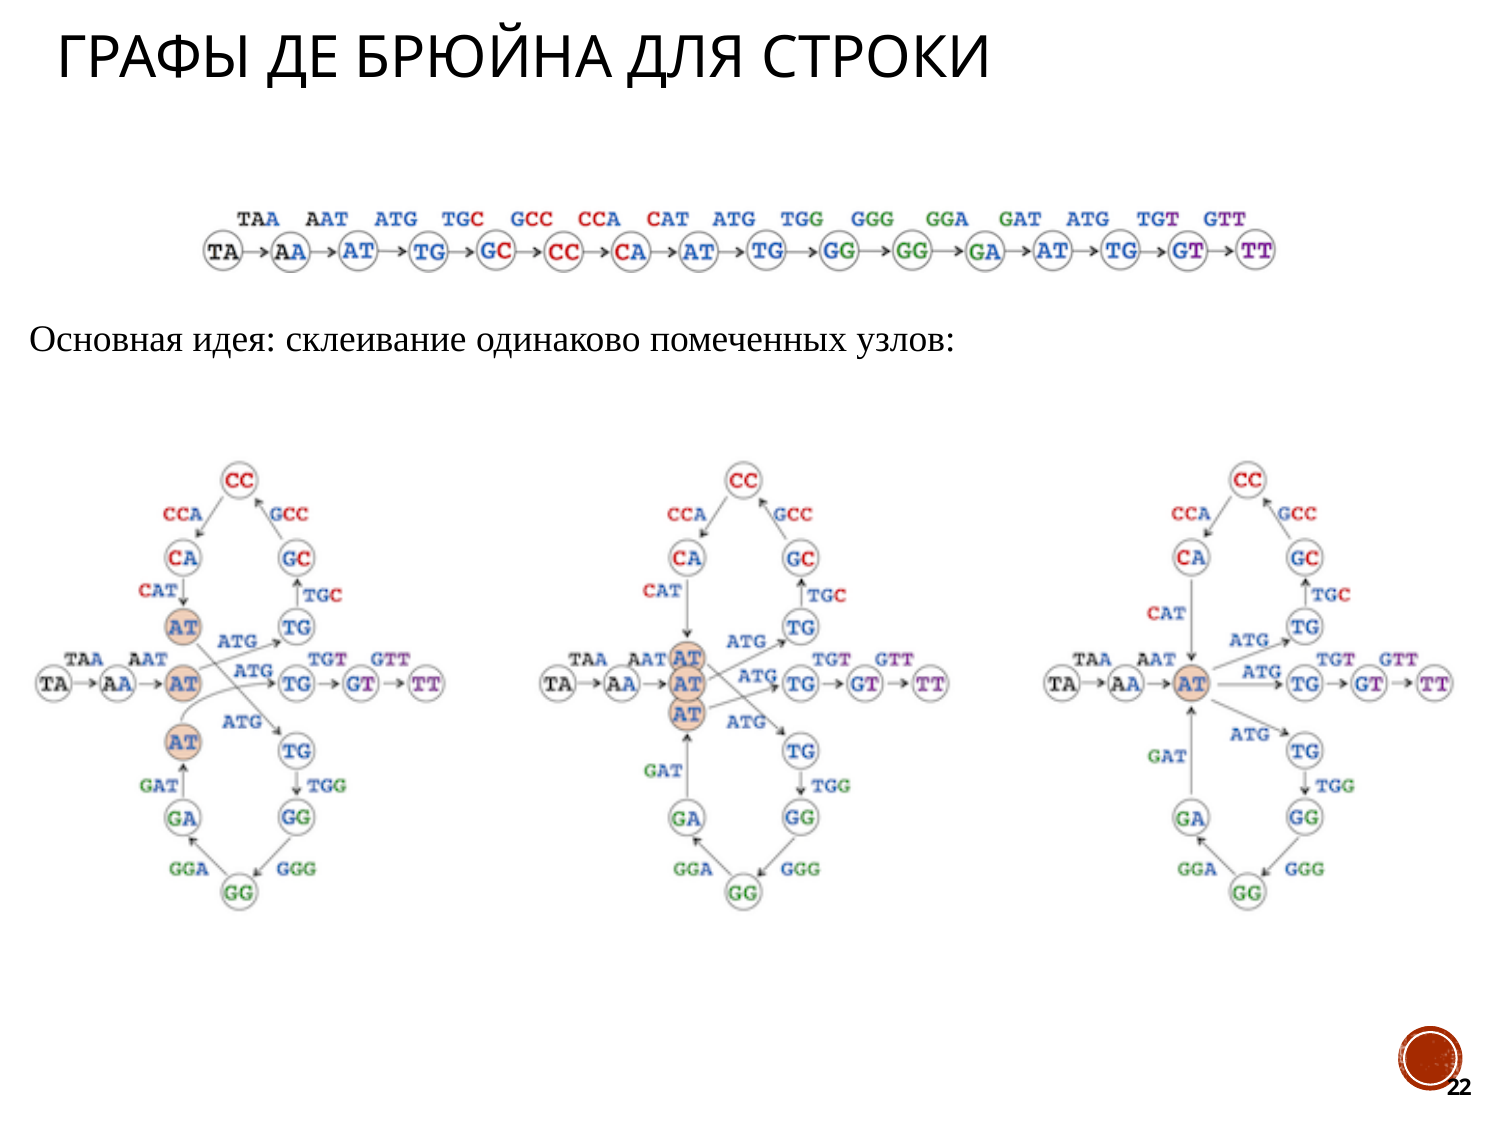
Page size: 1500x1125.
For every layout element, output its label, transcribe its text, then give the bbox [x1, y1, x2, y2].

picture [20, 451, 1471, 924]
title Графы де Брюйна для строки [41, 7, 1500, 109]
picture [195, 196, 1290, 273]
slide_number 22 [1419, 1051, 1500, 1125]
text_box Основная идея: склеивание одинаково помеченных узлов: [14, 306, 1471, 366]
